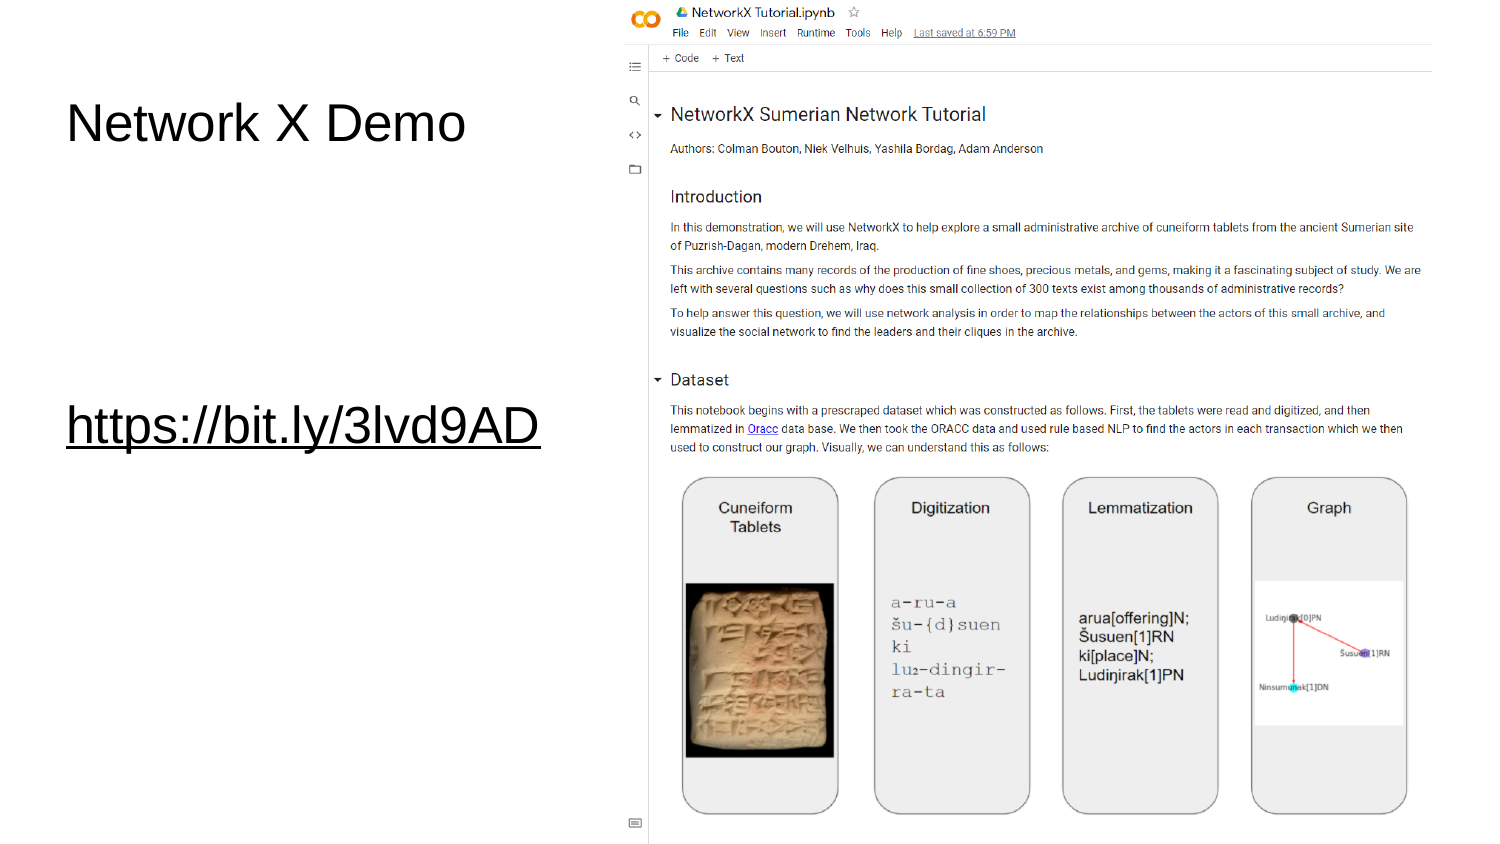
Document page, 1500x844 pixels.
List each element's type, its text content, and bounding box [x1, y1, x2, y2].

title Network X Demo [51, 72, 617, 167]
list https://bit.ly/3lvd9AD [51, 189, 595, 750]
picture [624, 0, 1433, 844]
